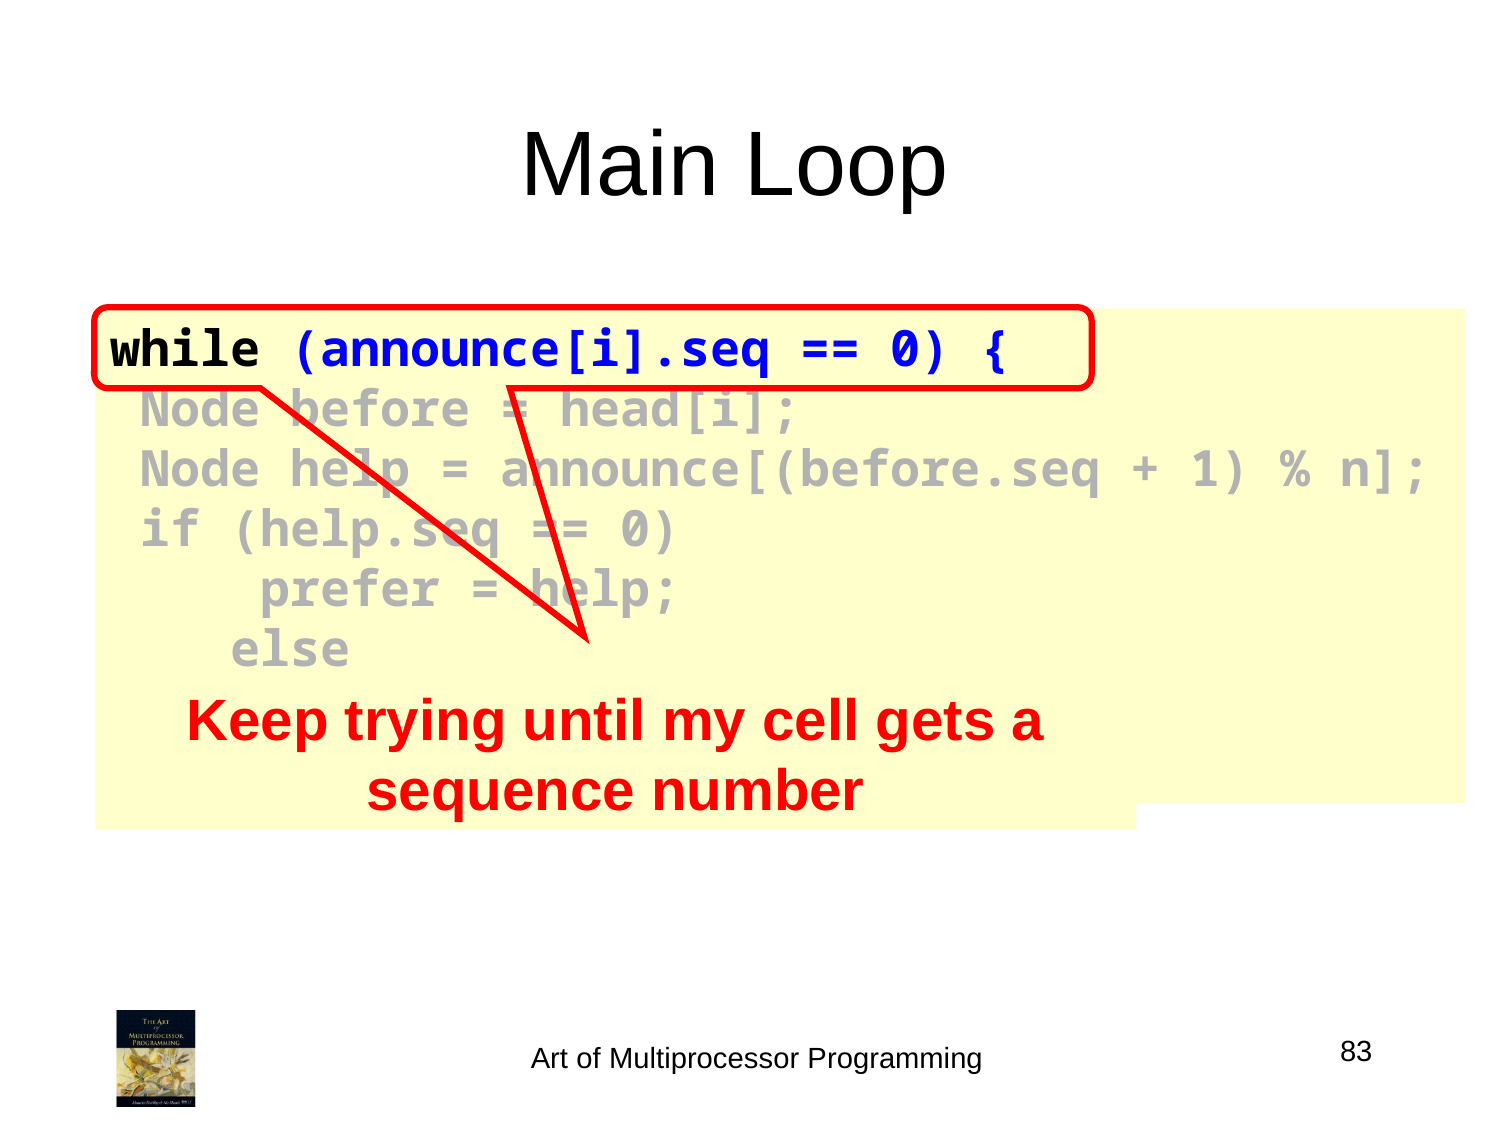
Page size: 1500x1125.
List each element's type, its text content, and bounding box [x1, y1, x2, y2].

picture [107, 1010, 204, 1107]
slide_number 83 [1074, 1024, 1388, 1101]
text_box Keep trying until my cell gets a sequence number [95, 674, 1137, 830]
text_box while (announce[i].seq == 0) { Node before = head[i]; Node help = announce[(before.seq + 1) % n]; if (help.seq == 0) prefer = help; else prefer = announce[i]; … [95, 308, 1466, 804]
title Main Loop [96, 64, 1373, 253]
footer Art of Multiprocessor Programming [484, 1031, 1030, 1107]
text_box [94, 307, 1092, 637]
